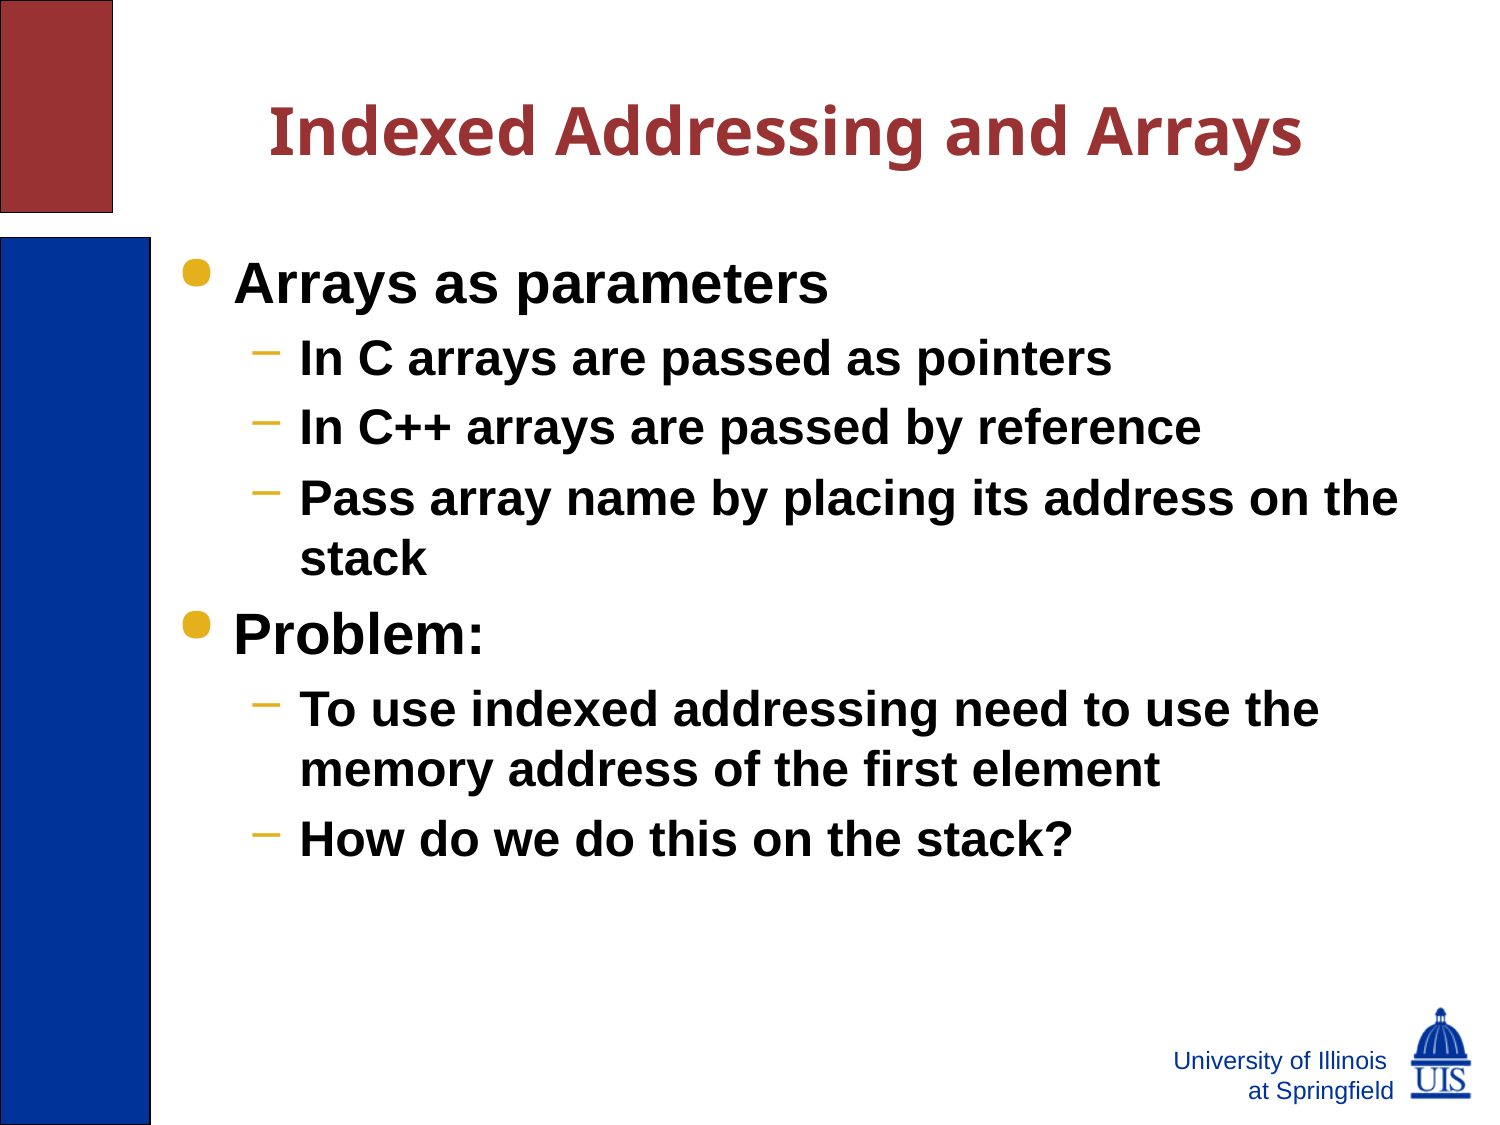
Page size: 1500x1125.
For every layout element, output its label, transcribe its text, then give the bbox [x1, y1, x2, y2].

picture [1409, 1006, 1473, 1102]
list Arrays as parameters In C arrays are passed as pointers In C++ arrays are passed by reference Pass array name by placing its address on the stack Problem: To use indexed addressing need to use the memory address of the first element How do we do this on the stack? [162, 237, 1425, 1005]
title Indexed Addressing and Arrays [150, 45, 1425, 213]
